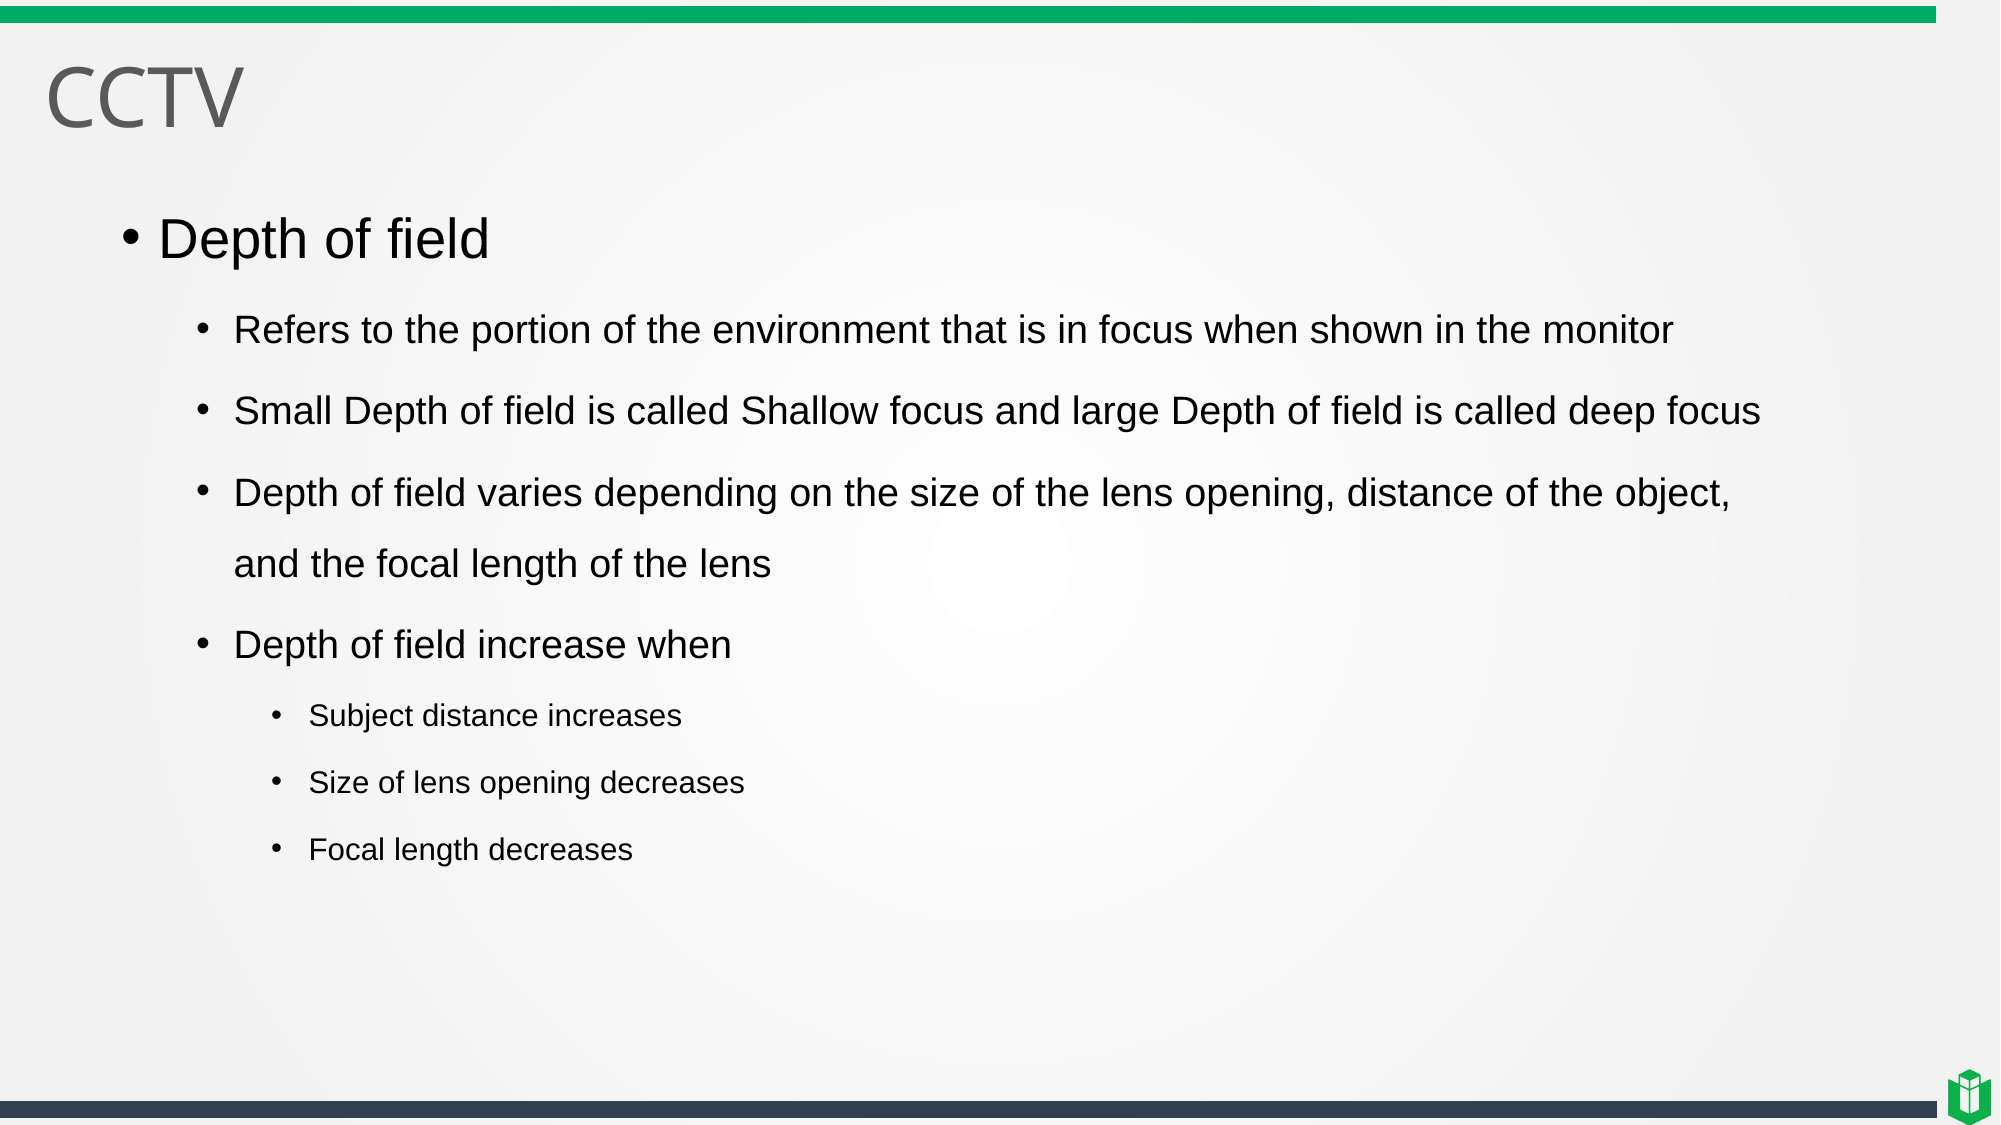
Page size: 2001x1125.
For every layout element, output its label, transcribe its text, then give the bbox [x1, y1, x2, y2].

picture [1945, 1068, 1992, 1125]
text_box Depth of field Refers to the portion of the environment that is in focus when shown in the monitor Small Depth of field is called Shallow focus and large Depth of field is called deep focus Depth of field varies depending on the size of the lens opening, distance of the object, and the focal length of the lens Depth of field increase when Subject distance increases Size of lens opening decreases Focal length decreases [106, 161, 1805, 1081]
title CCTV [29, 40, 1785, 161]
